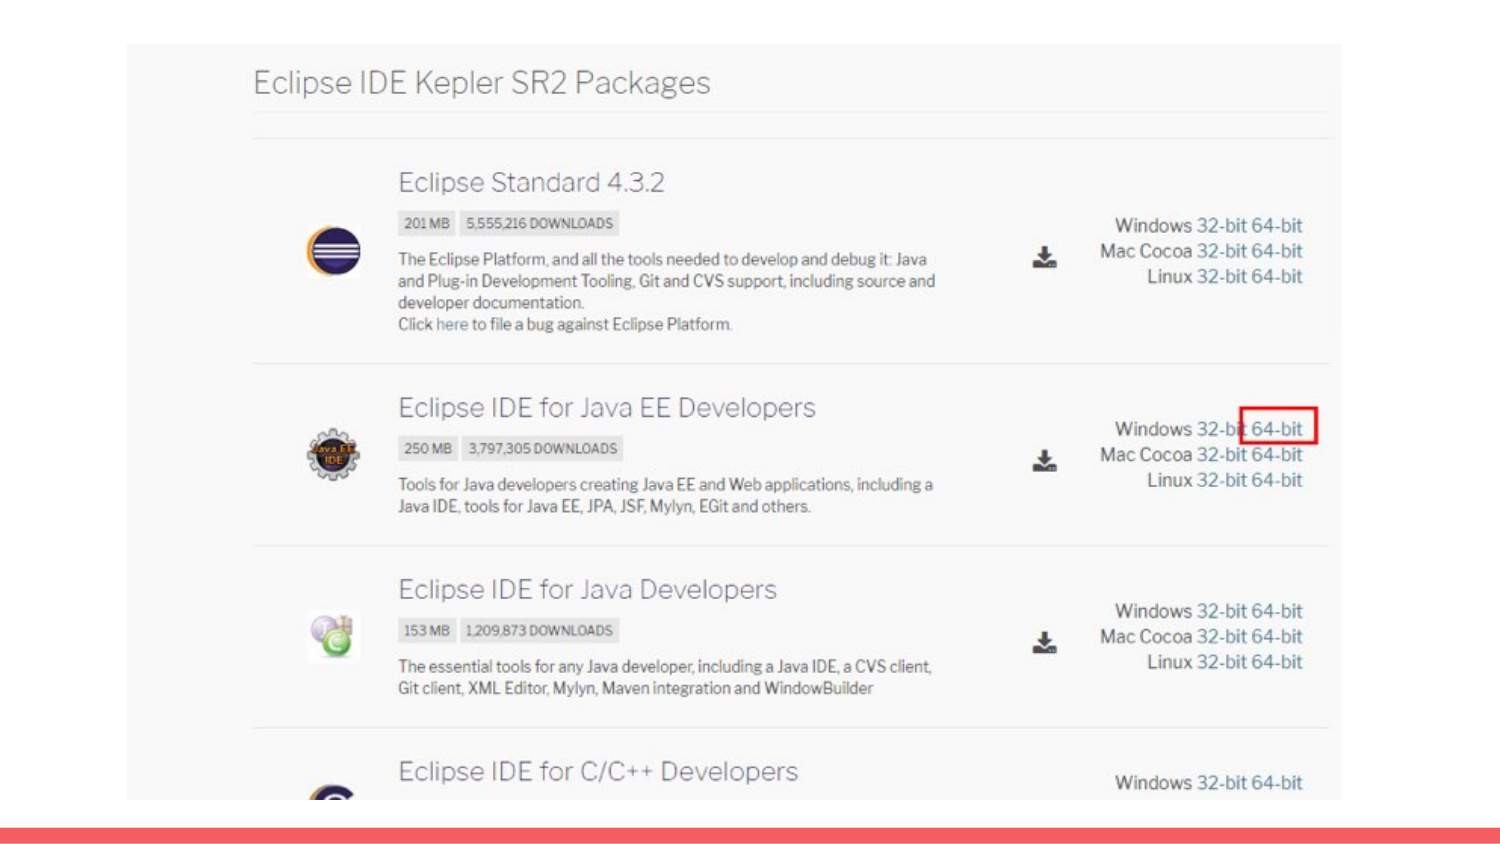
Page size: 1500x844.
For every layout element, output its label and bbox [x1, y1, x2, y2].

picture [126, 43, 1342, 800]
